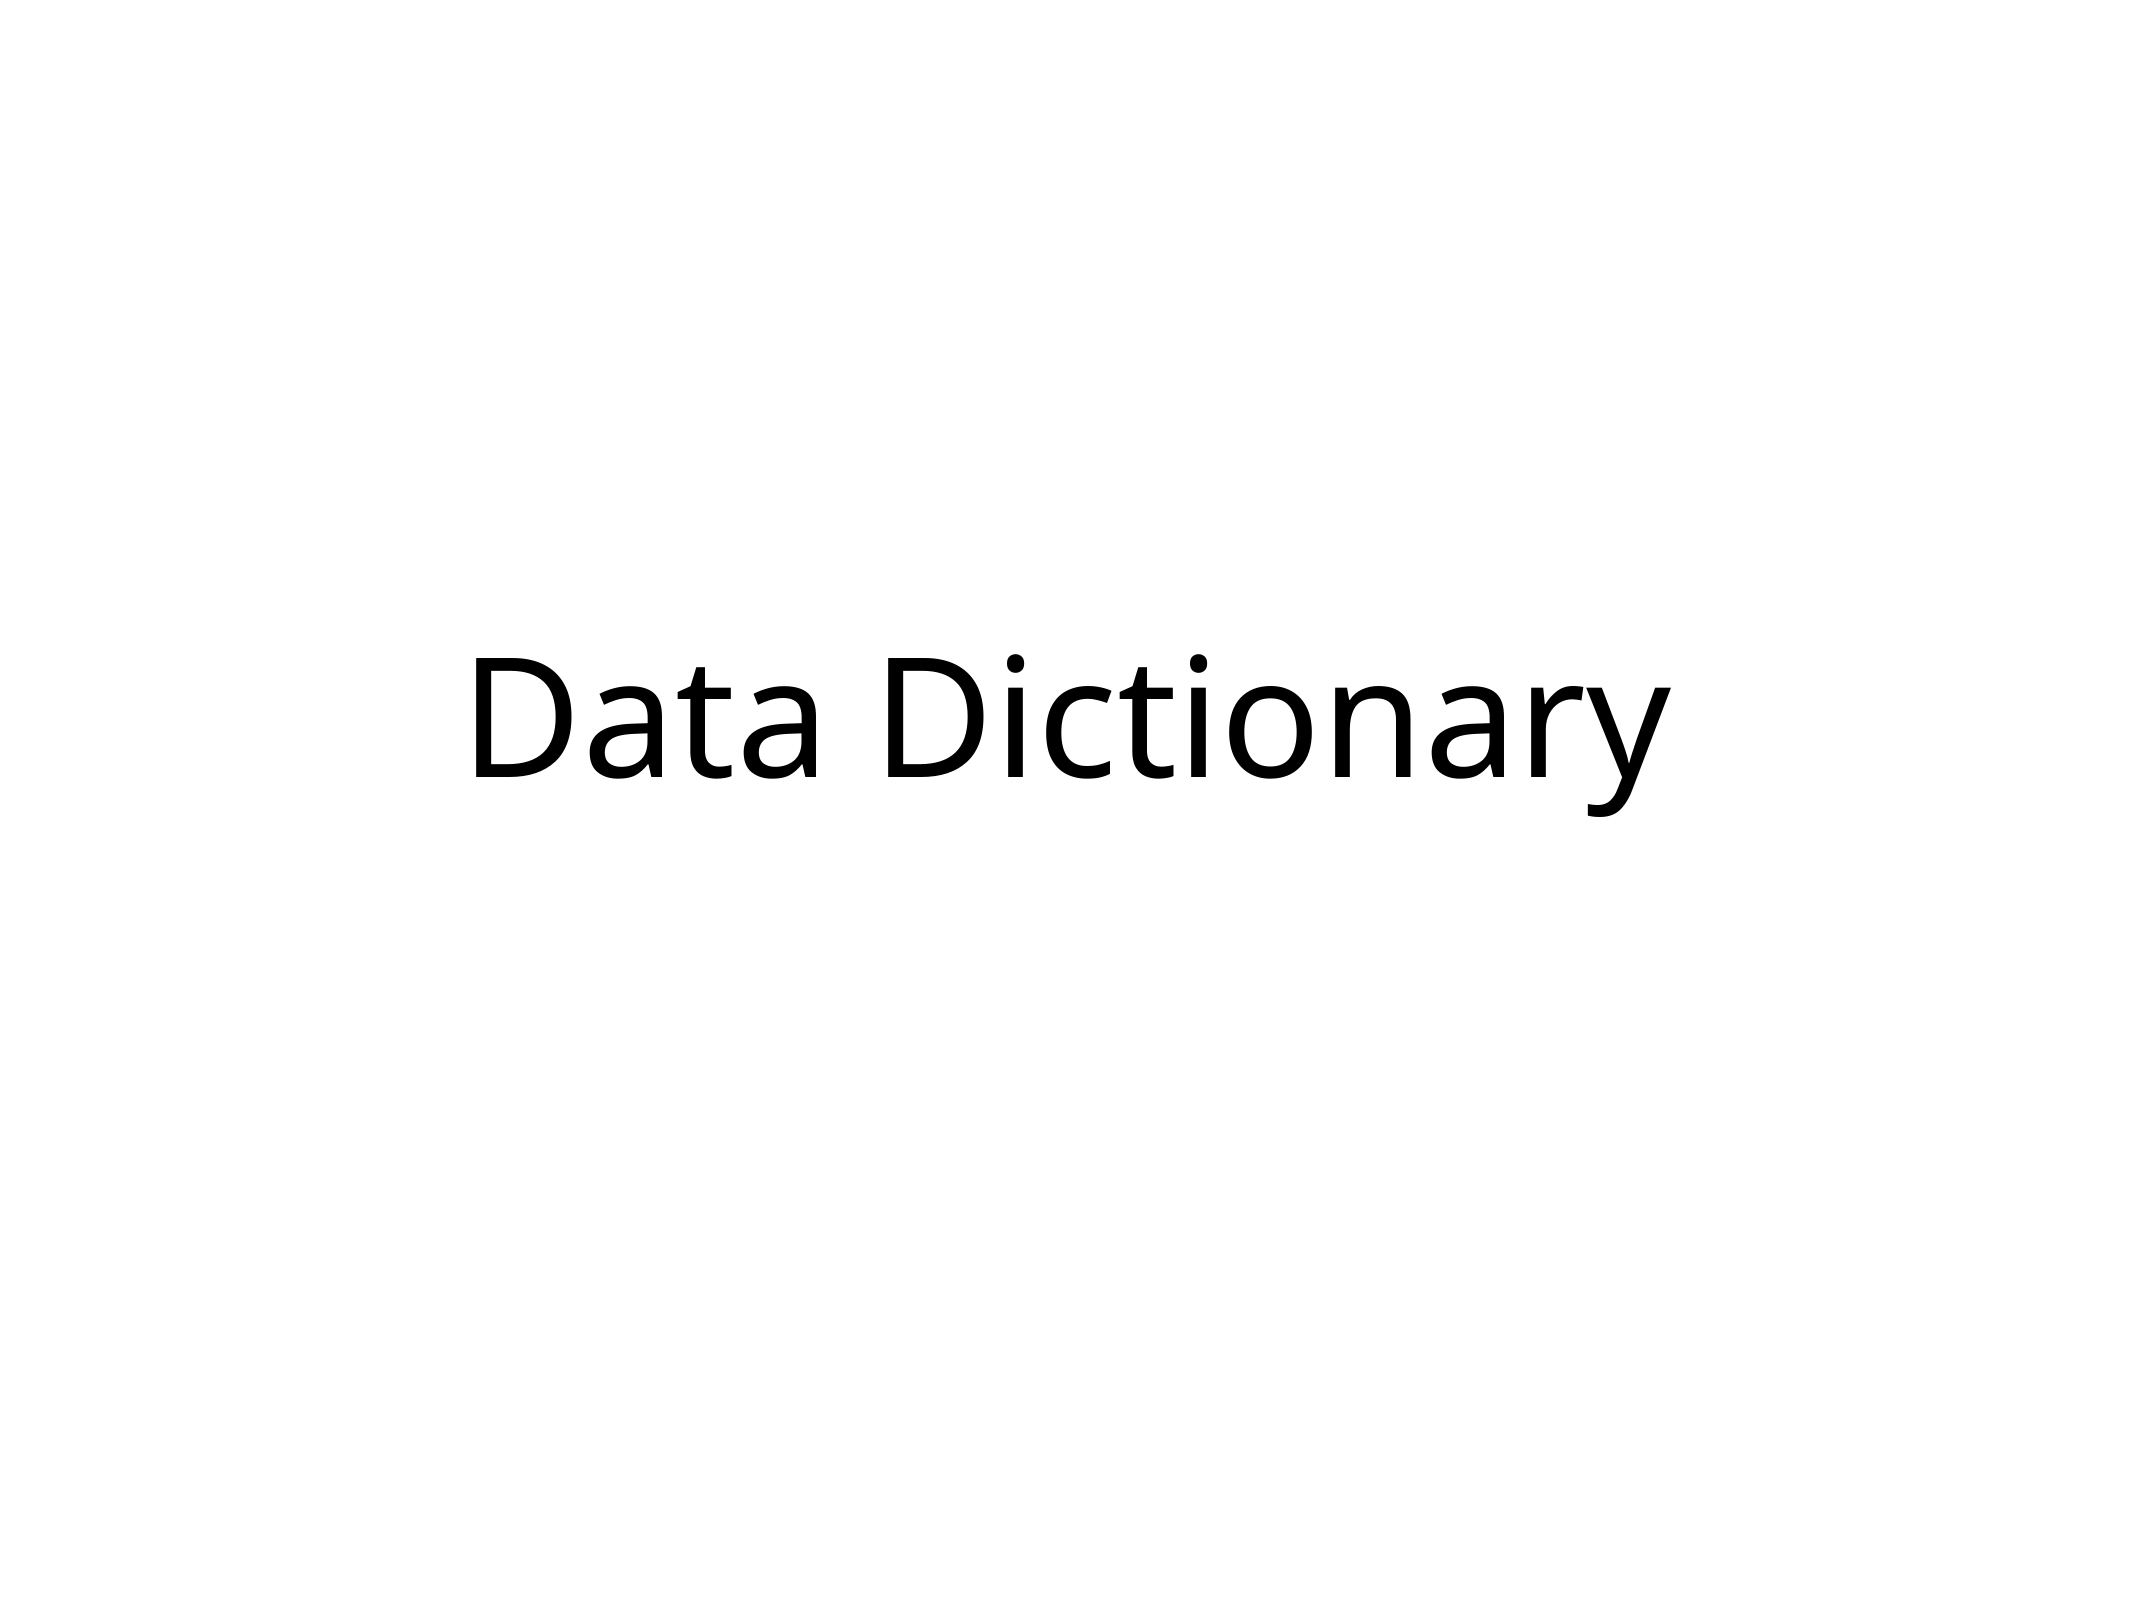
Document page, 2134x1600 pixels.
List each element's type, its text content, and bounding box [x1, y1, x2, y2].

title Data Dictionary [207, 268, 1926, 811]
